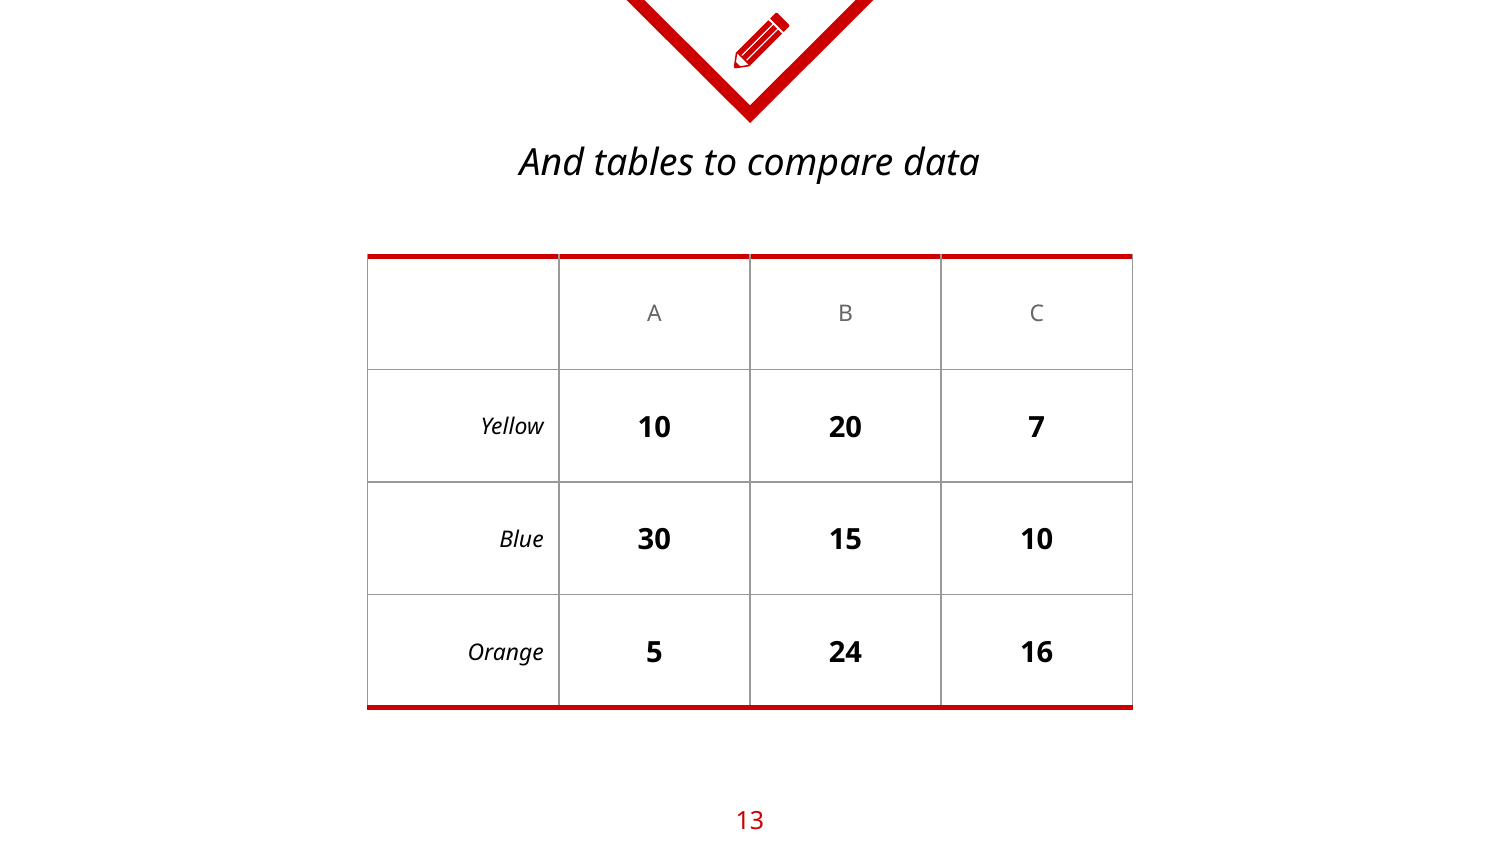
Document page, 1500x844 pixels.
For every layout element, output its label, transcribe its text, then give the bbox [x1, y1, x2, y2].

table_header [368, 259, 558, 369]
table_cell 20 [751, 370, 940, 481]
table_cell 5 [560, 595, 749, 705]
table_cell Yellow [368, 370, 558, 481]
table_cell Orange [368, 595, 558, 705]
table_cell Blue [368, 483, 558, 594]
table_header B [751, 259, 940, 369]
table_cell 7 [942, 370, 1132, 481]
slide_number ‹#› [0, 789, 1500, 844]
title And tables to compare data [169, 123, 1331, 212]
table_cell 15 [751, 483, 940, 594]
table_header A [560, 259, 749, 369]
table_header C [942, 259, 1132, 369]
table_cell 10 [560, 370, 749, 481]
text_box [733, 12, 790, 69]
table_cell 24 [751, 595, 940, 705]
table_cell 16 [942, 595, 1132, 705]
table_cell 10 [942, 483, 1132, 594]
table_cell 30 [560, 483, 749, 594]
